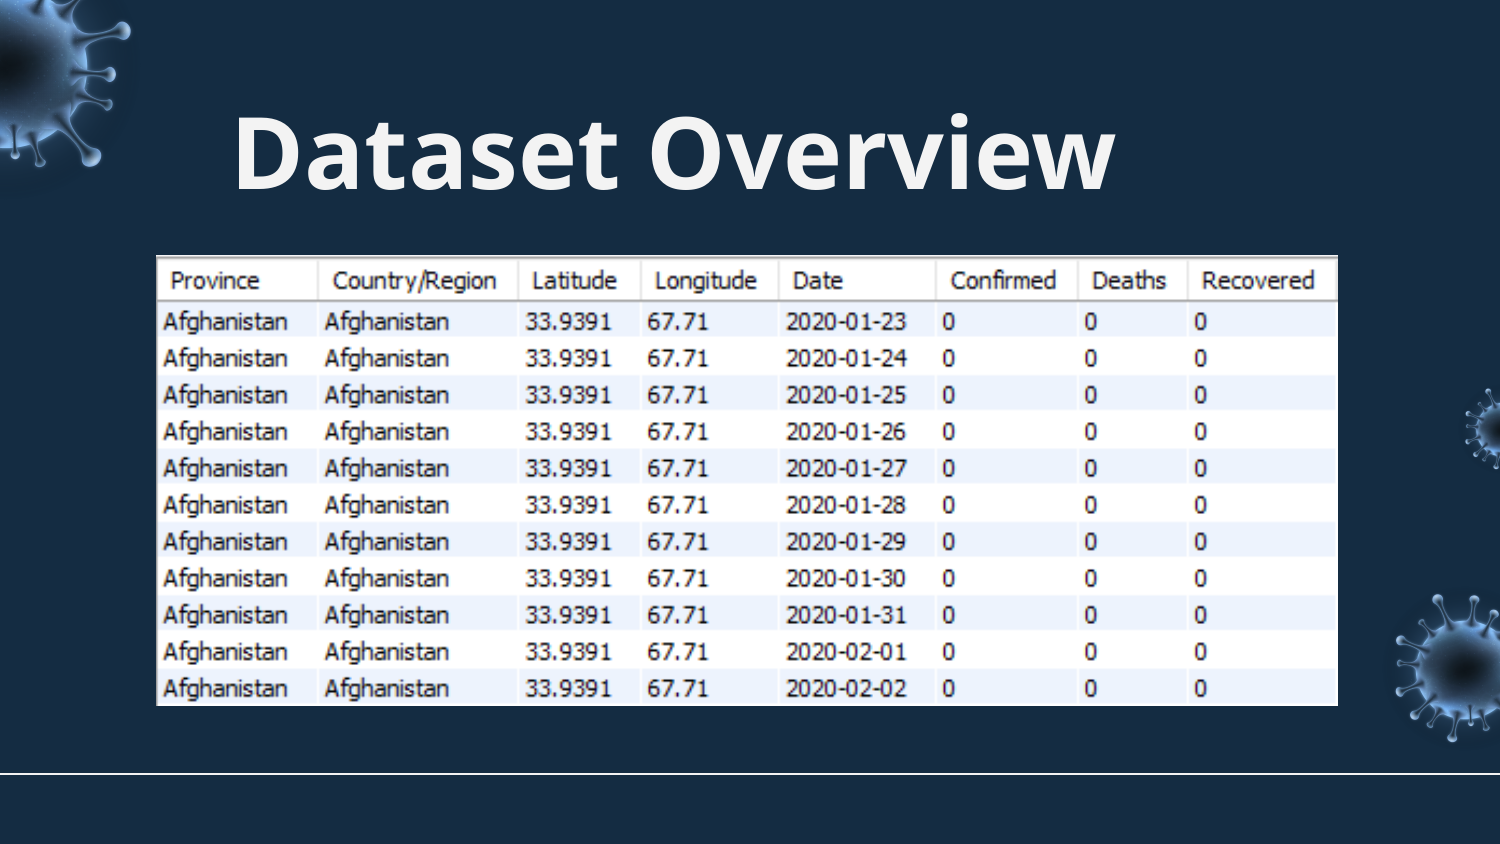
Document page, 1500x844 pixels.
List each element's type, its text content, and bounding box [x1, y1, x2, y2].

picture [1458, 384, 1500, 474]
picture [0, 0, 141, 200]
picture [155, 255, 1338, 706]
title Dataset Overview [215, 74, 1163, 169]
picture [1382, 586, 1500, 751]
